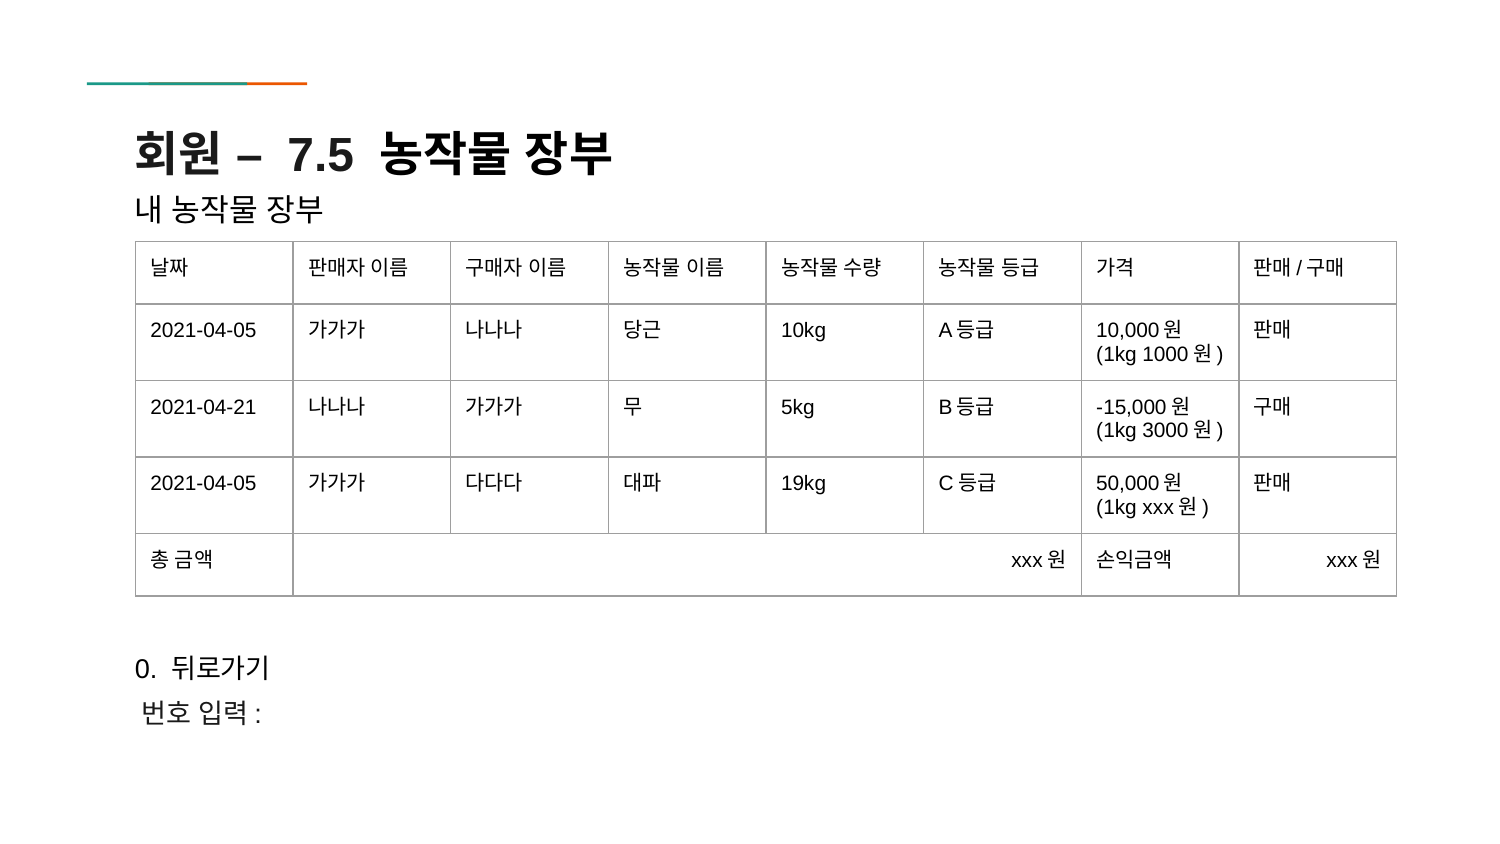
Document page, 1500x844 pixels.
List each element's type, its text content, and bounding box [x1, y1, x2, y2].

table_cell 10kg [767, 305, 923, 380]
table_cell 다다다 [451, 458, 608, 533]
table_cell 2021-04-05 [136, 458, 292, 533]
table_cell 5kg [767, 381, 923, 456]
table_header 판매자 이름 [294, 242, 450, 303]
table_cell 50,000원 (1kg xxx원) [1082, 458, 1238, 533]
table_cell 총 금액 [136, 534, 292, 595]
table_cell 판매 [1240, 305, 1396, 380]
table_header 가격 [1082, 242, 1238, 303]
table_cell -15,000원 (1kg 3000원) [1082, 381, 1238, 456]
table_cell 2021-04-05 [136, 305, 292, 380]
table_cell 나나나 [451, 305, 608, 380]
table_header 구매자 이름 [451, 242, 608, 303]
table_header 판매/구매 [1240, 242, 1396, 303]
table_cell 구매 [1240, 381, 1396, 456]
table_cell 대파 [609, 458, 765, 533]
table_cell C등급 [924, 458, 1081, 533]
text_box 0. 뒤로가기 번호 입력: [112, 625, 696, 742]
table_cell 나나나 [294, 381, 450, 456]
table_cell 판매 [1240, 458, 1396, 533]
table_cell 가가가 [294, 458, 450, 533]
table_cell xxx원 [1240, 534, 1396, 595]
table_cell A등급 [924, 305, 1081, 380]
text_box 내 농작물 장부 [119, 169, 703, 223]
table_cell xxx원 [294, 534, 1081, 595]
table_cell 2021-04-21 [136, 381, 292, 456]
table_cell 손익금액 [1082, 534, 1238, 595]
table_cell 당근 [609, 305, 765, 380]
table_cell 가가가 [294, 305, 450, 380]
table_cell 무 [609, 381, 765, 456]
table_cell B등급 [924, 381, 1081, 456]
table_header 농작물 이름 [609, 242, 765, 303]
table_cell 19kg [767, 458, 923, 533]
table_cell 가가가 [451, 381, 608, 456]
table_header 농작물 등급 [924, 242, 1081, 303]
table_header 날짜 [136, 242, 292, 303]
table_cell 10,000원 (1kg 1000원) [1082, 305, 1238, 380]
title 회원 – 7.5 농작물 장부 [119, 108, 1381, 196]
table_header 농작물 수량 [767, 242, 923, 303]
